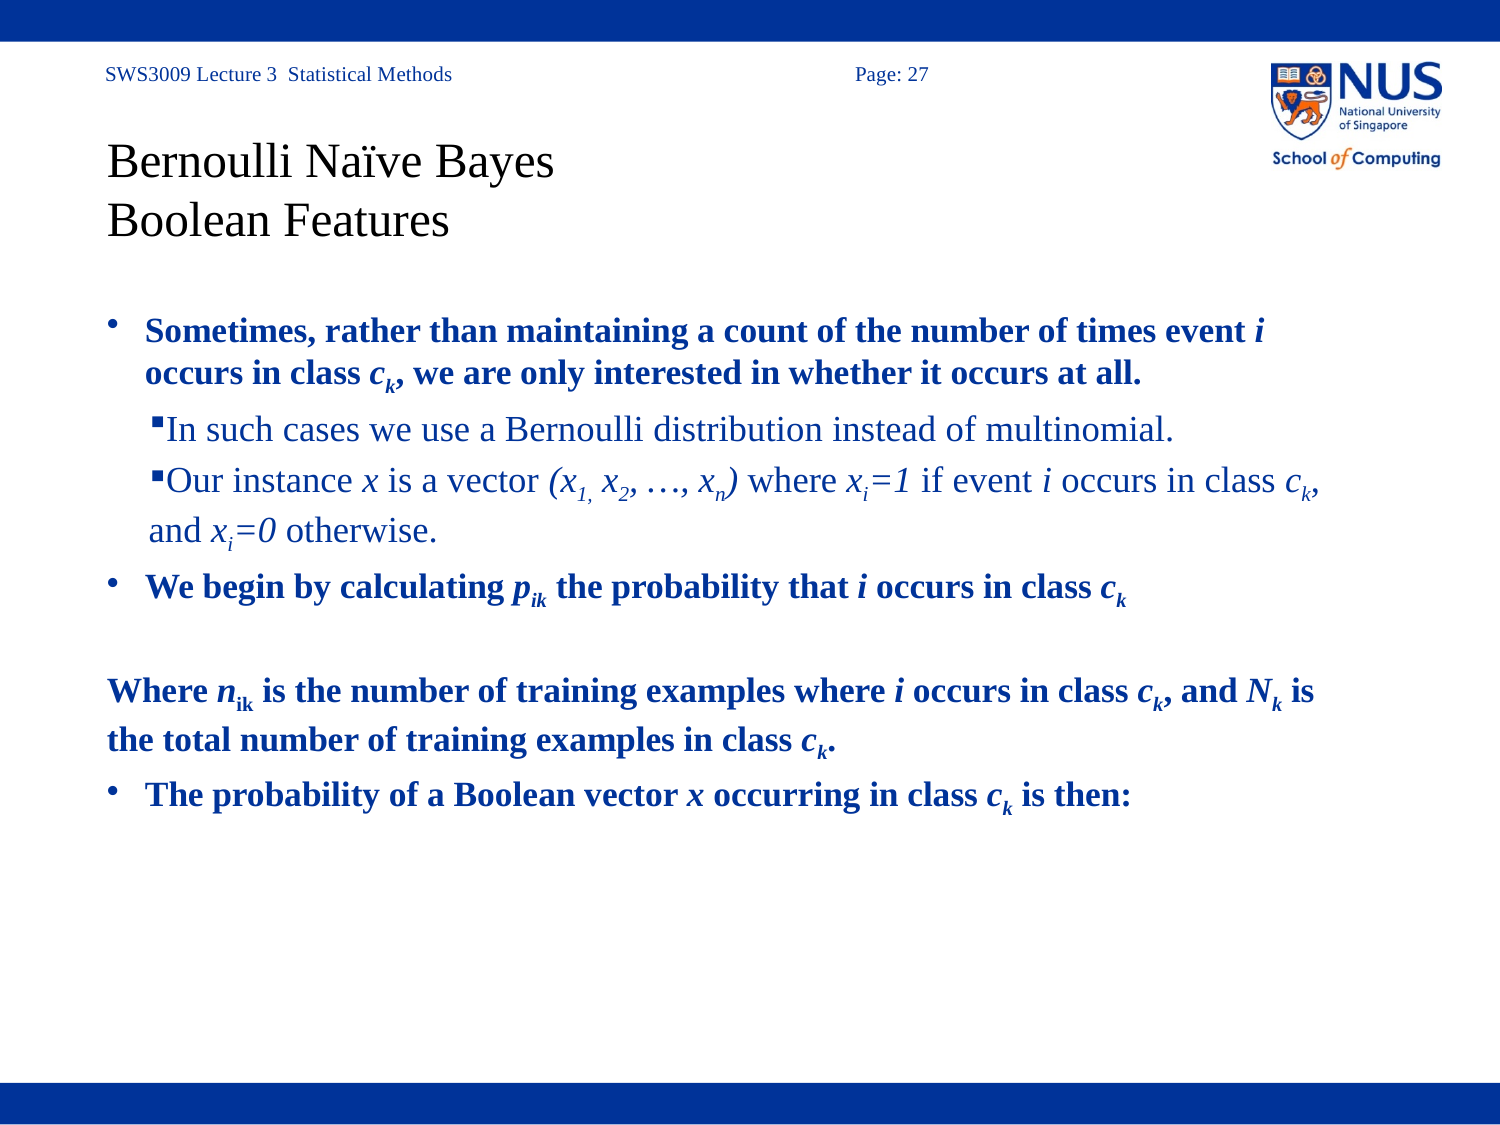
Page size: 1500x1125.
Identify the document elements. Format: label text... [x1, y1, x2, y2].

picture [1271, 61, 1442, 171]
title Bernoulli Naïve Bayes Boolean Features [90, 93, 1160, 282]
